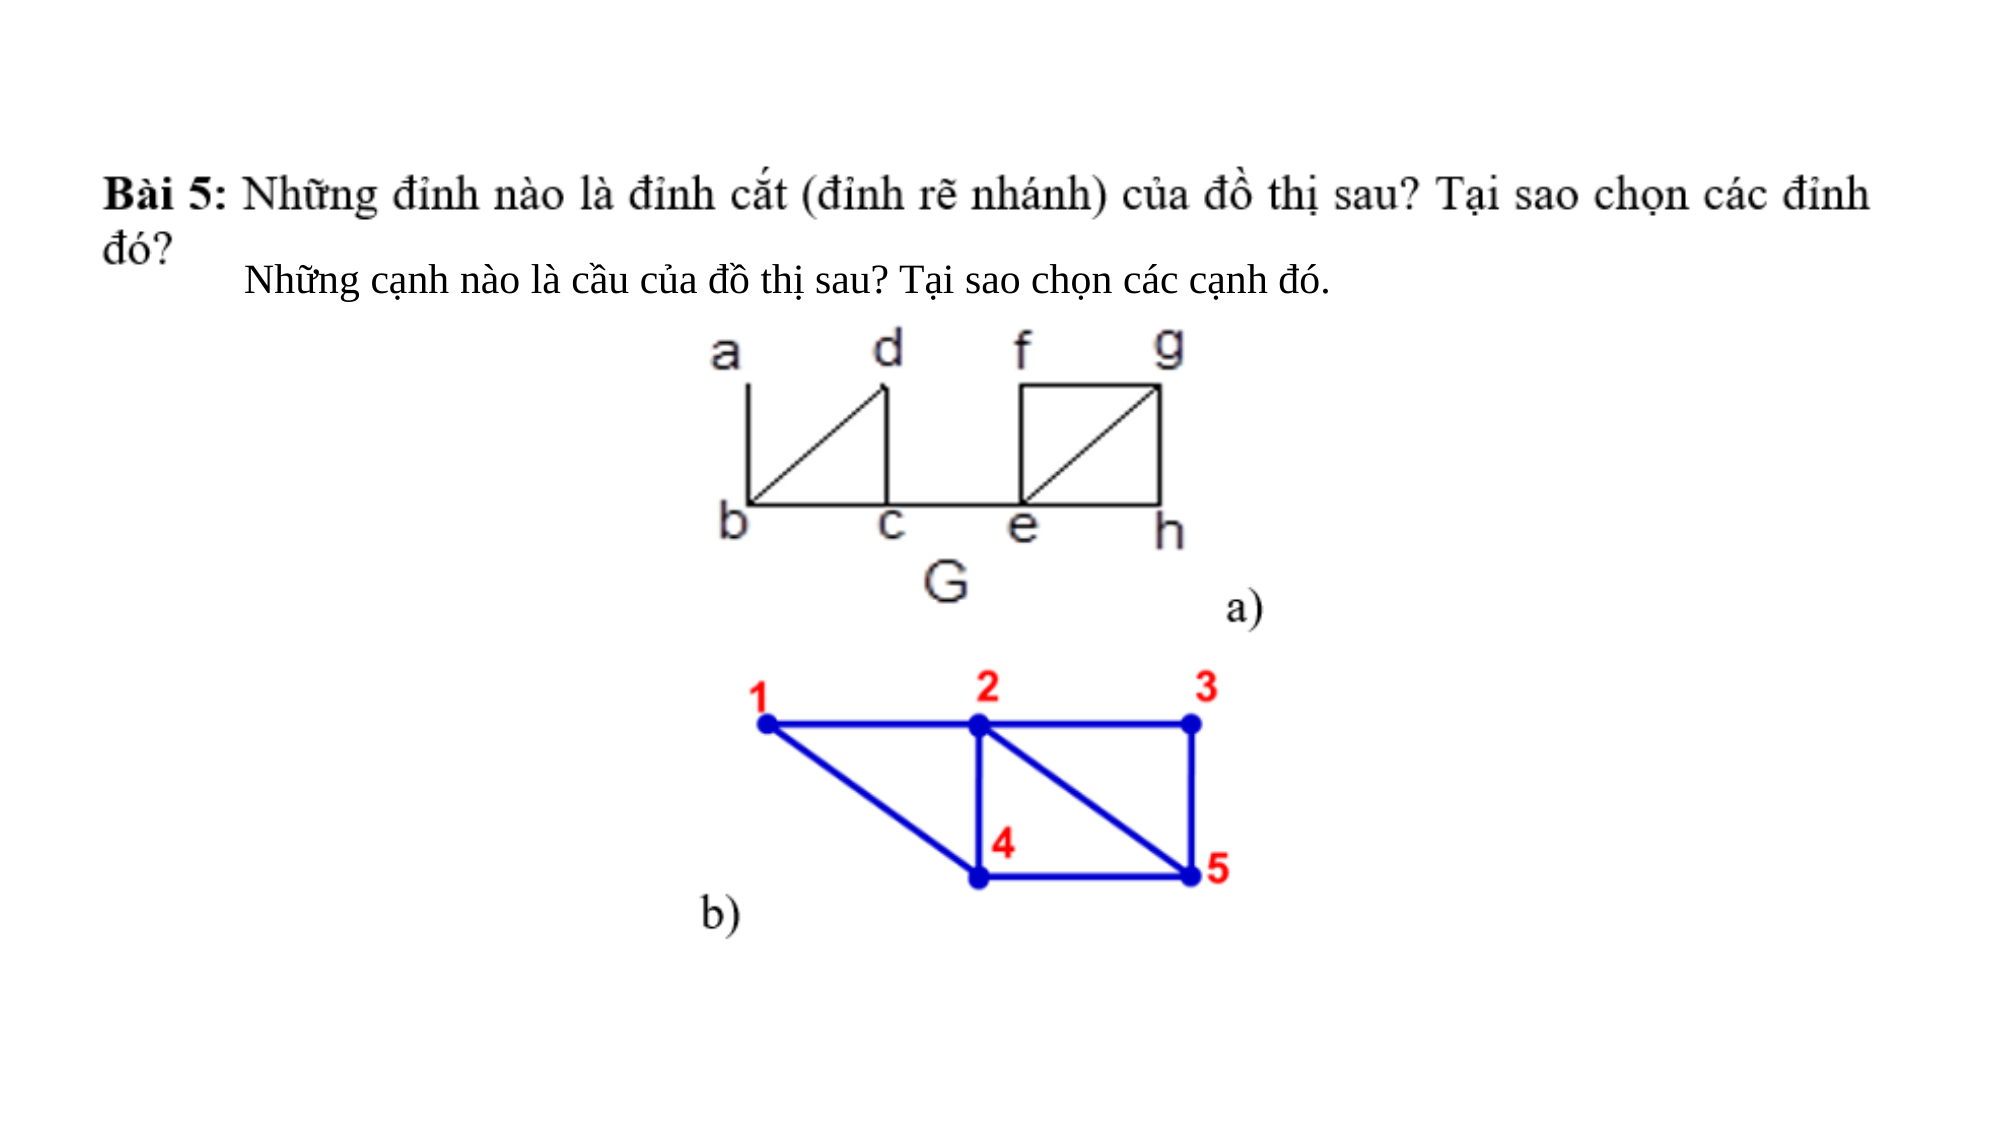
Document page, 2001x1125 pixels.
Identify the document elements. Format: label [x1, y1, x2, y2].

picture [85, 157, 1897, 982]
